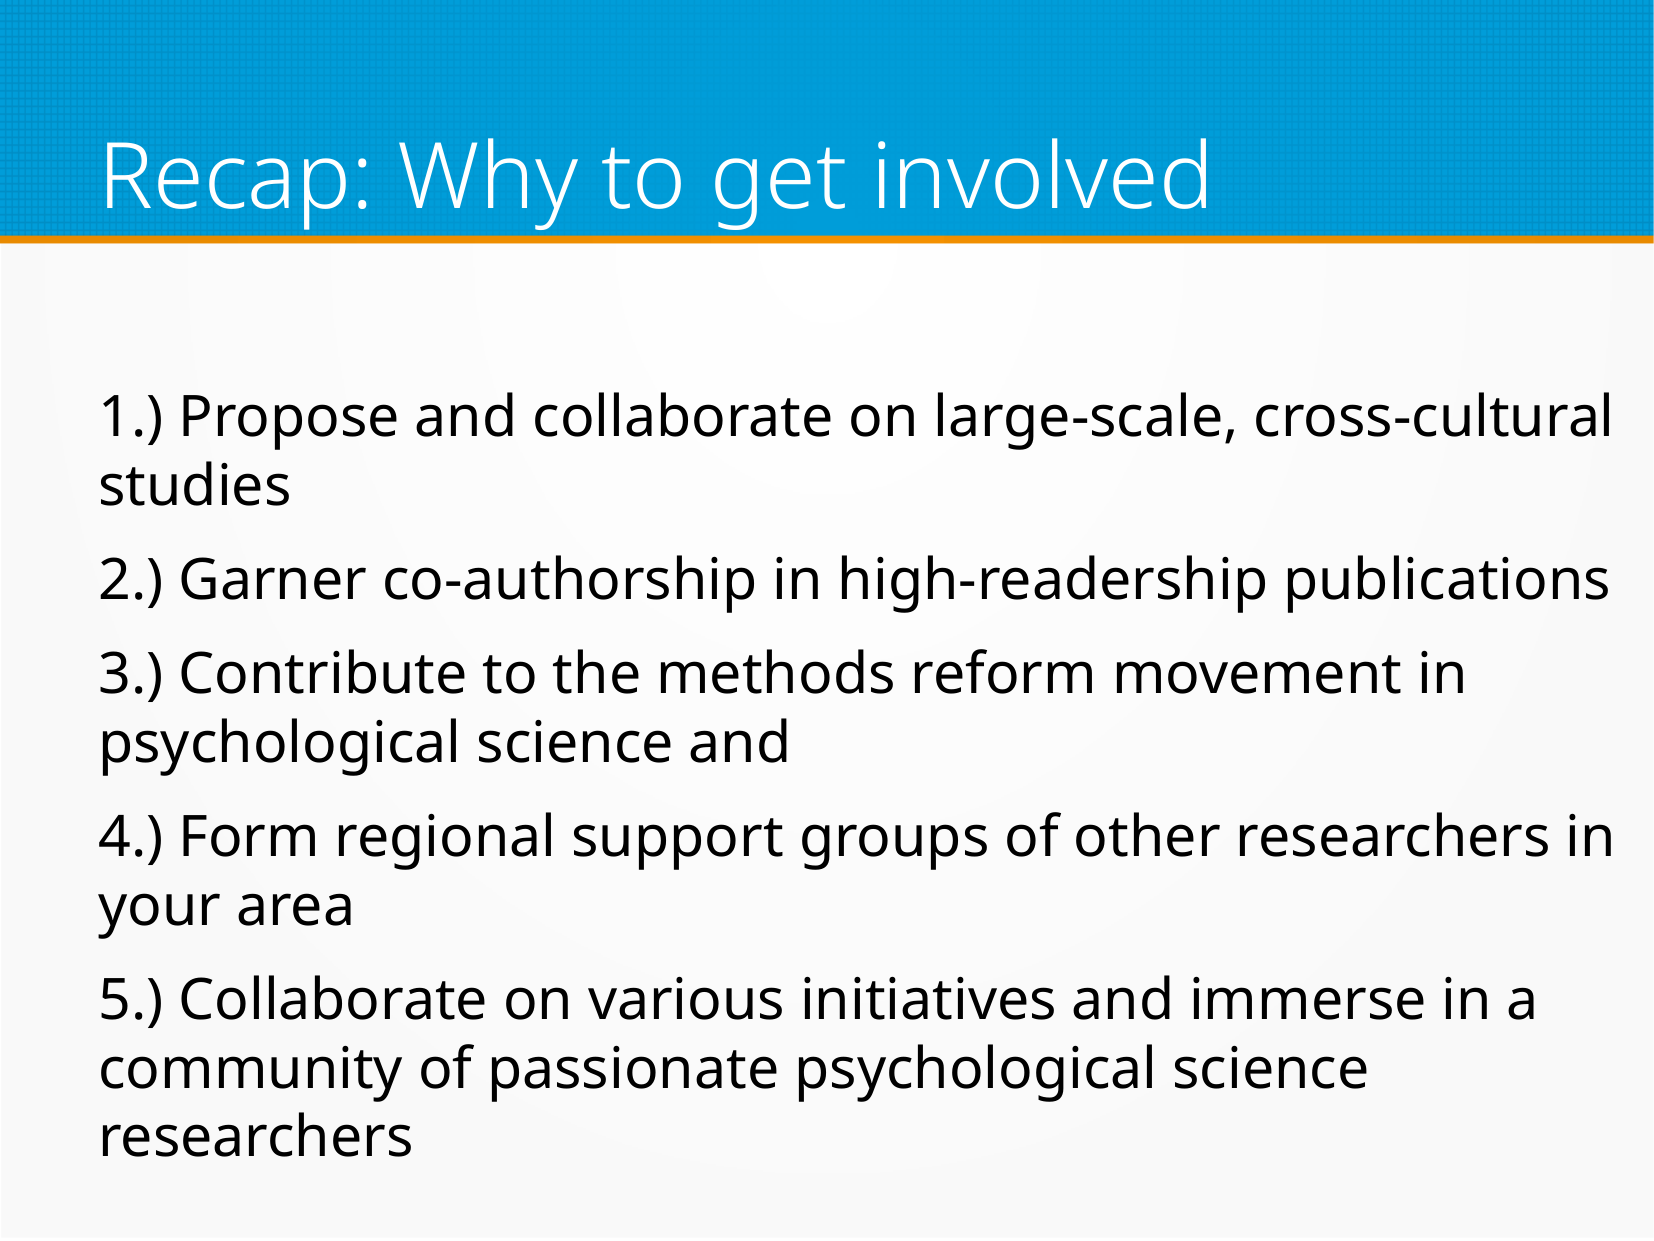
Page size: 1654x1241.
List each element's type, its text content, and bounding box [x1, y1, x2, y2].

list 1.) Propose and collaborate on large-scale, cross-cultural studies 2.) Garner co-authorship in high-readership publications 3.) Contribute to the methods reform movement in psychological science and 4.) Form regional support groups of other researchers in your area 5.) Collaborate on various initiatives and immerse in a community of passionate psychological science researchers [98, 285, 1624, 1181]
picture [0, 236, 1654, 1241]
title Recap: Why to get involved [98, 19, 1654, 227]
